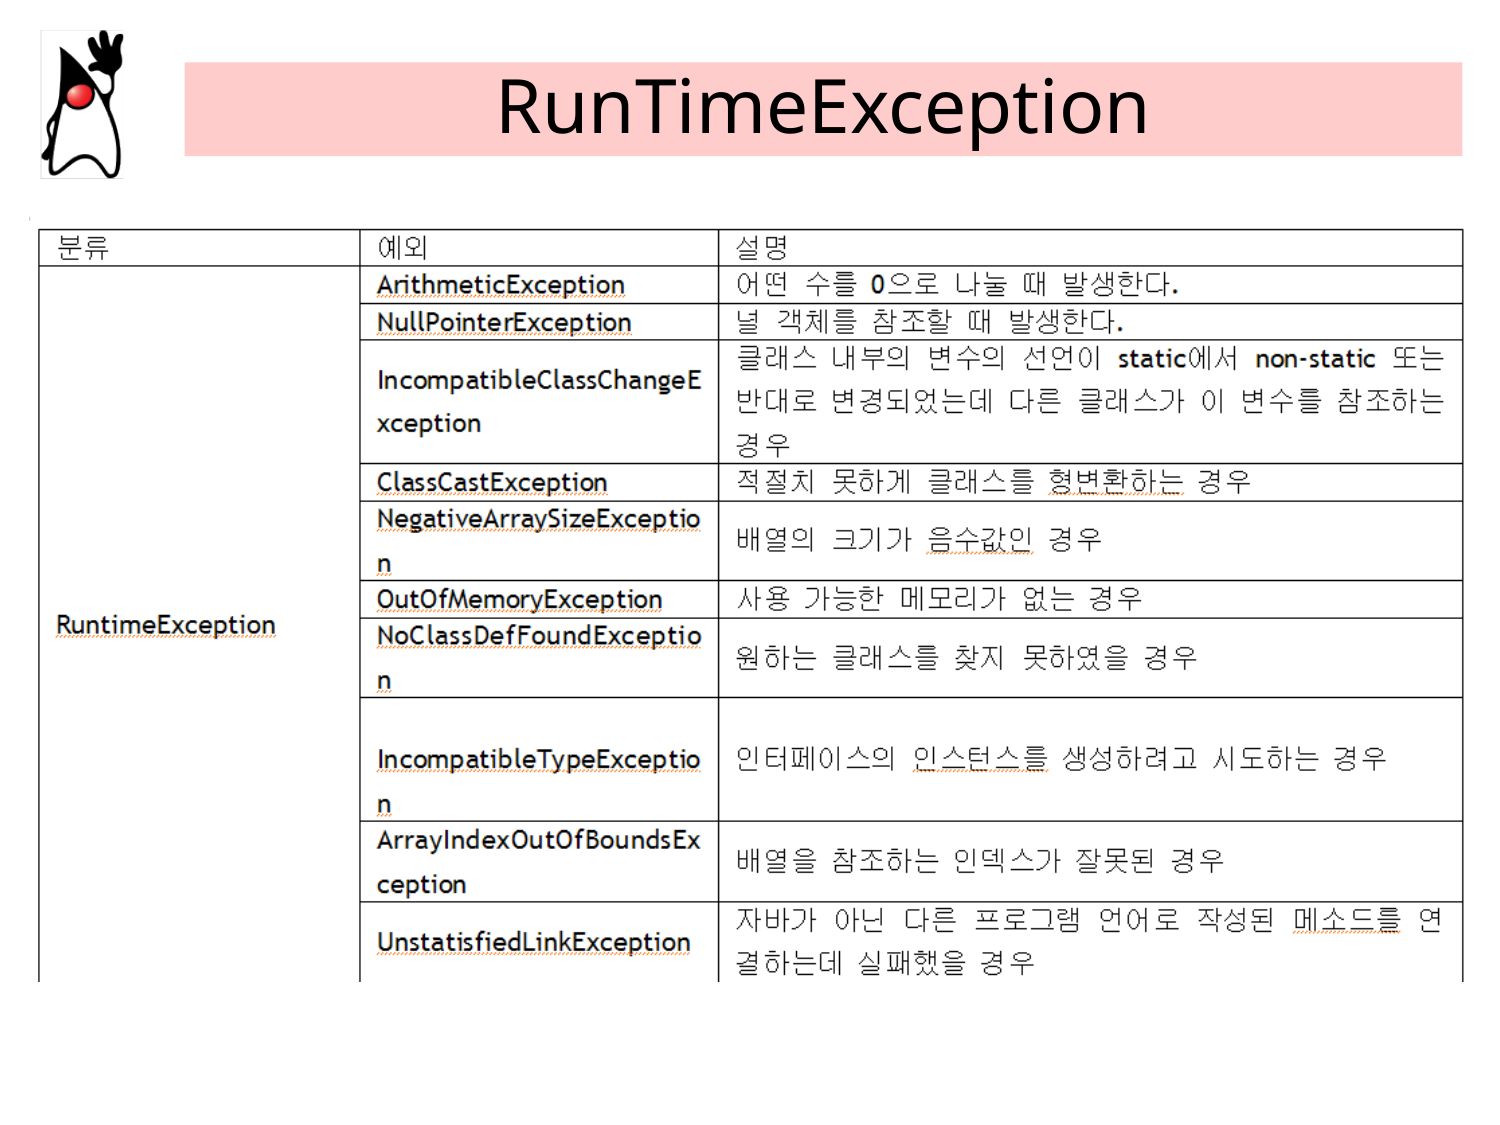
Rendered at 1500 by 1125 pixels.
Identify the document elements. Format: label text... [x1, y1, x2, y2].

picture [39, 30, 124, 179]
picture [29, 217, 1469, 982]
title RunTimeException [184, 62, 1463, 157]
